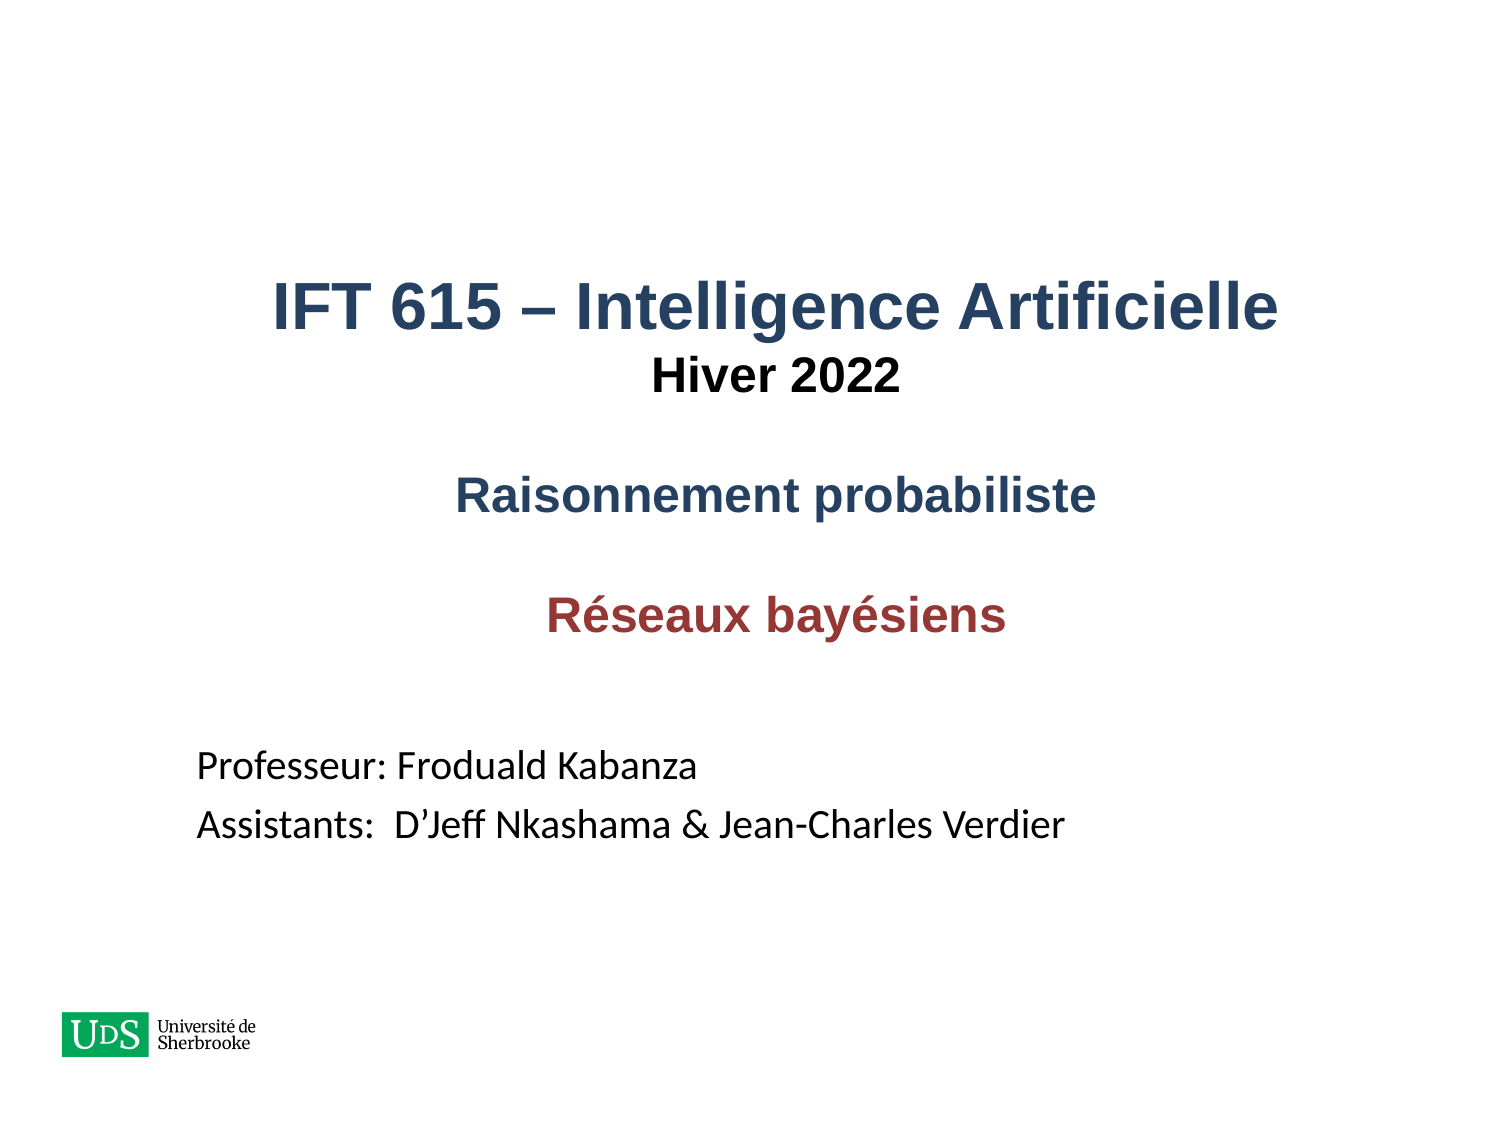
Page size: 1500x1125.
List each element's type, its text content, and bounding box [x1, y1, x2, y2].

picture [44, 994, 273, 1075]
subtitle Professeur: Froduald Kabanza Assistants: D’Jeff Nkashama & Jean-Charles Verdier [181, 730, 1420, 915]
title IFT 615 – Intelligence Artificielle Hiver 2022 Raisonnement probabiliste Réseaux bayésiens [134, 210, 1420, 696]
